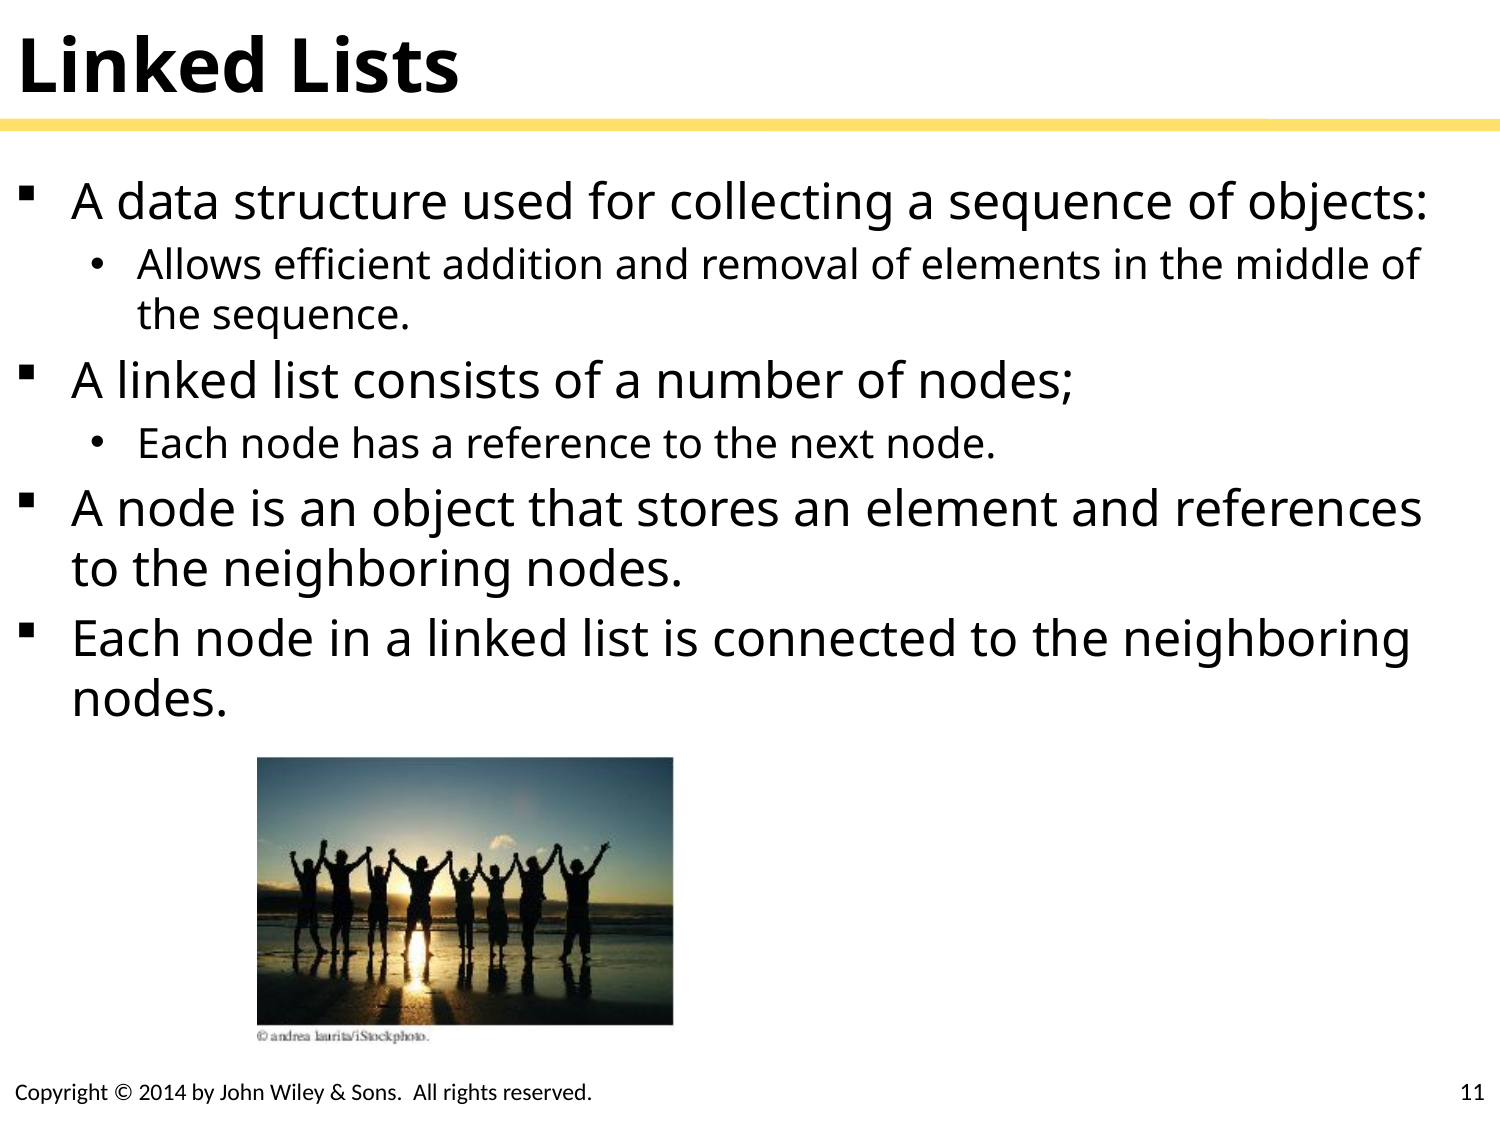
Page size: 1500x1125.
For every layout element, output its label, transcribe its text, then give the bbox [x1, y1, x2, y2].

title Linked Lists [1, 0, 1500, 125]
picture [256, 756, 675, 1063]
list A data structure used for collecting a sequence of objects: Allows efficient addition and removal of elements in the middle of the sequence. A linked list consists of a number of nodes; Each node has a reference to the next node. A node is an object that stores an element and references to the neighboring nodes. Each node in a linked list is connected to the neighboring nodes. [0, 162, 1499, 1063]
